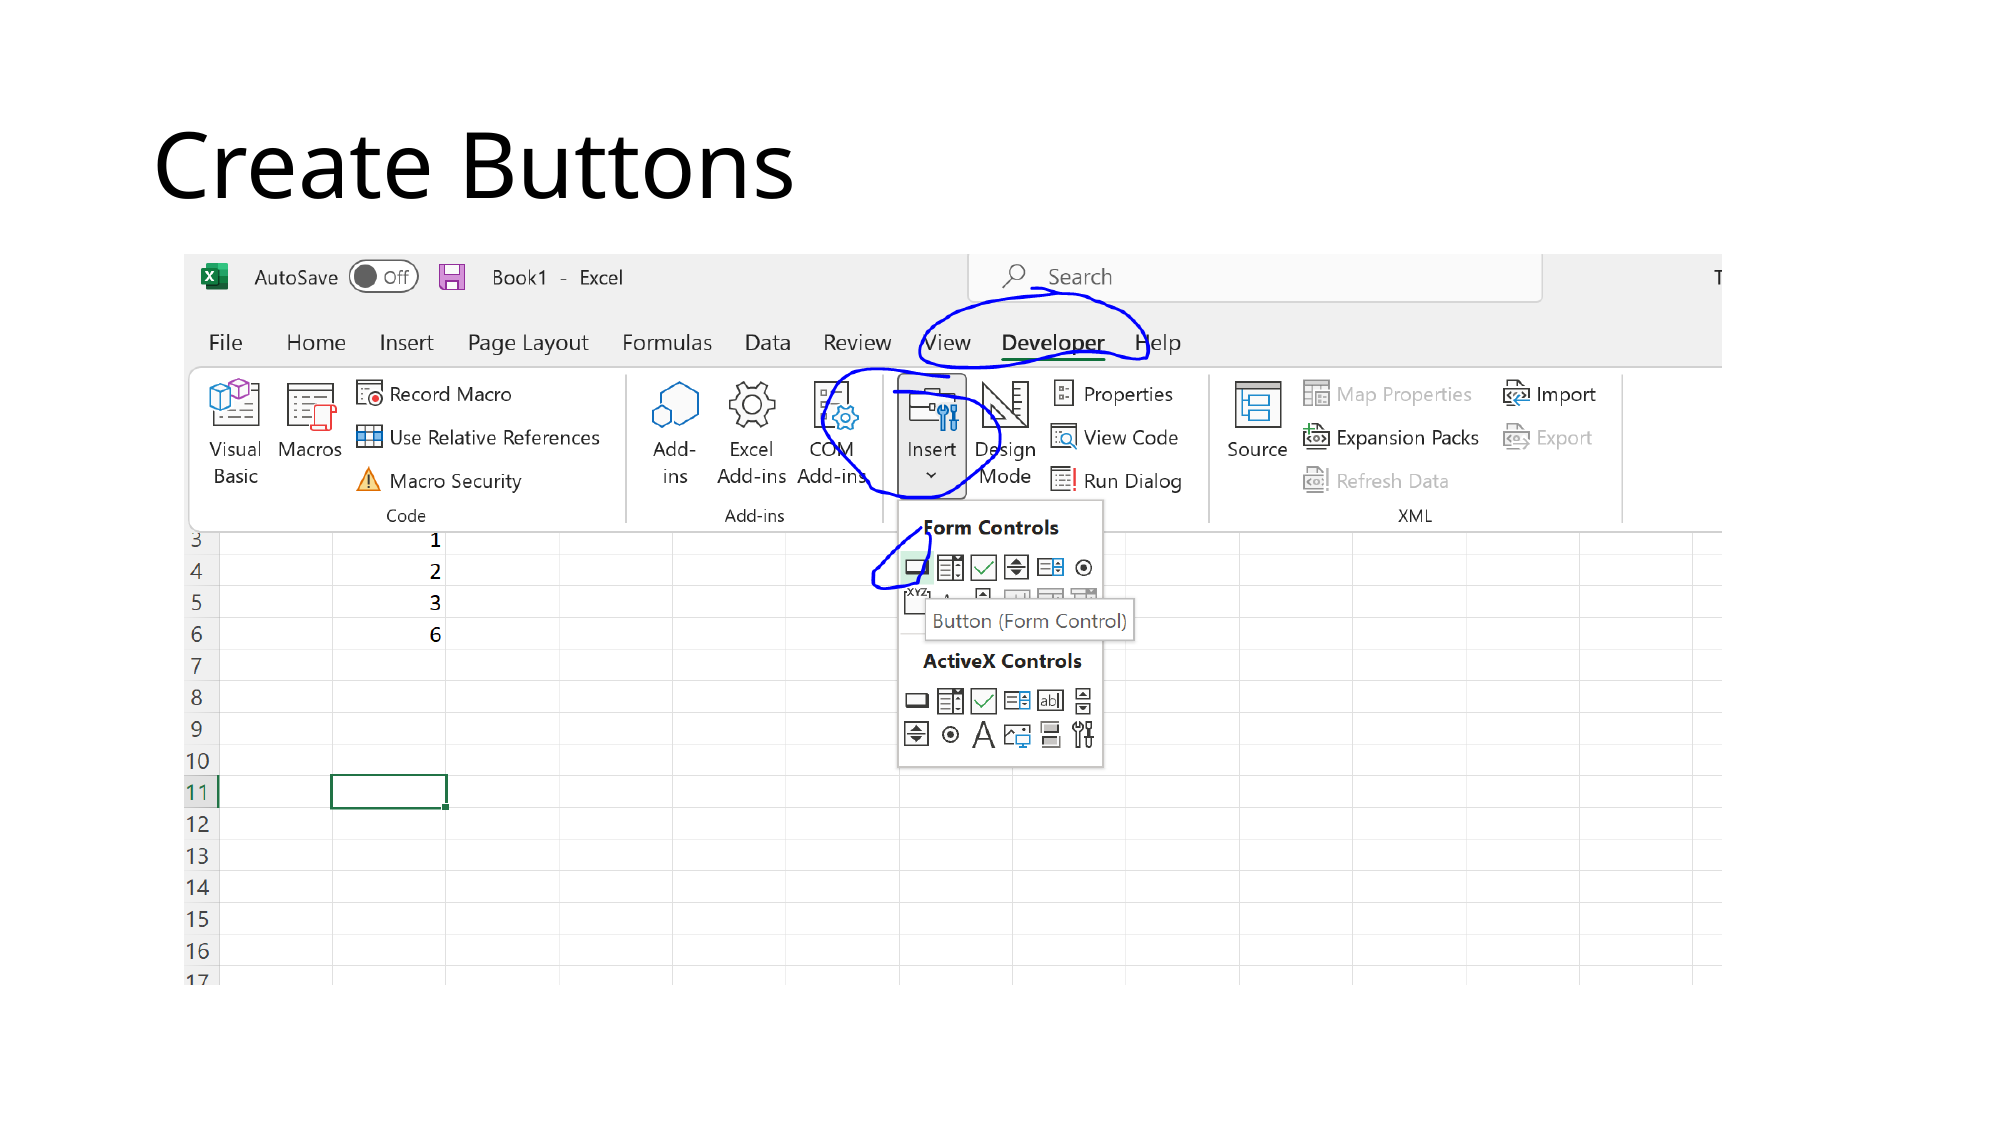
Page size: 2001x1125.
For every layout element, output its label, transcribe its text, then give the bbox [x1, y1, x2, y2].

title Create Buttons [137, 59, 1863, 278]
picture [184, 254, 1722, 986]
